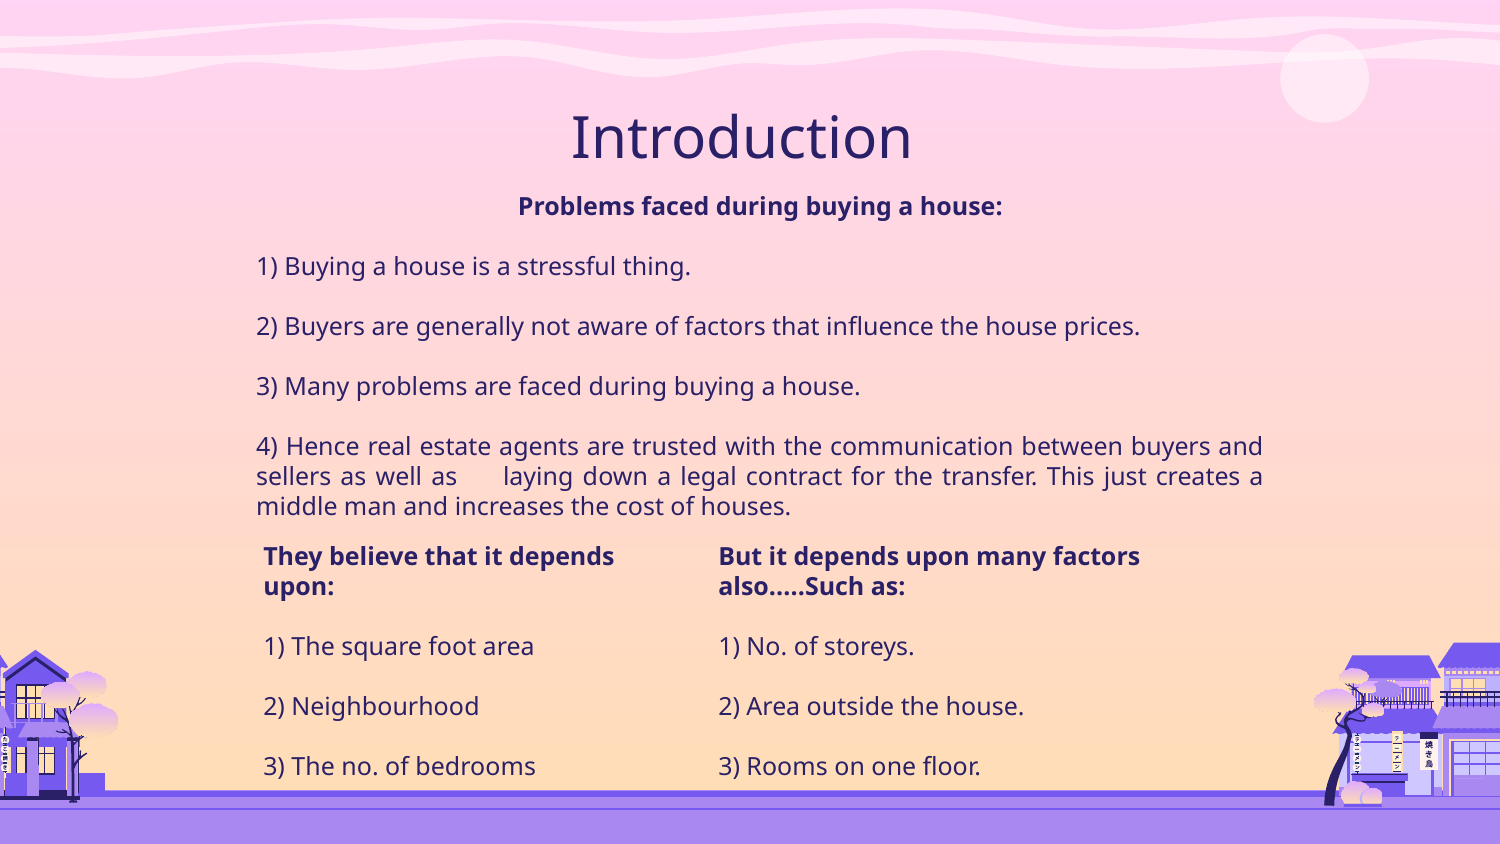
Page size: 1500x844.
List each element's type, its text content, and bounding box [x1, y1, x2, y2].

text_box They believe that it depends upon: 1) The square foot area 2) Neighbourhood 3) The no. of bedrooms [248, 525, 641, 826]
list Problems faced during buying a house: 1) Buying a house is a stressful thing. 2) Buyers are generally not aware of factors that influence the house prices. 3) Many problems are faced during buying a house. 4) Hence real estate agents are trusted with the communication between buyers and sellers as well as laying down a legal contract for the transfer. This just creates a middle man and increases the cost of houses. [166, 108, 1281, 664]
title Introduction [118, 88, 1382, 183]
text_box But it depends upon many factors also.....Such as: 1) No. of storeys. 2) Area outside the house. 3) Rooms on one floor. [703, 525, 1281, 826]
